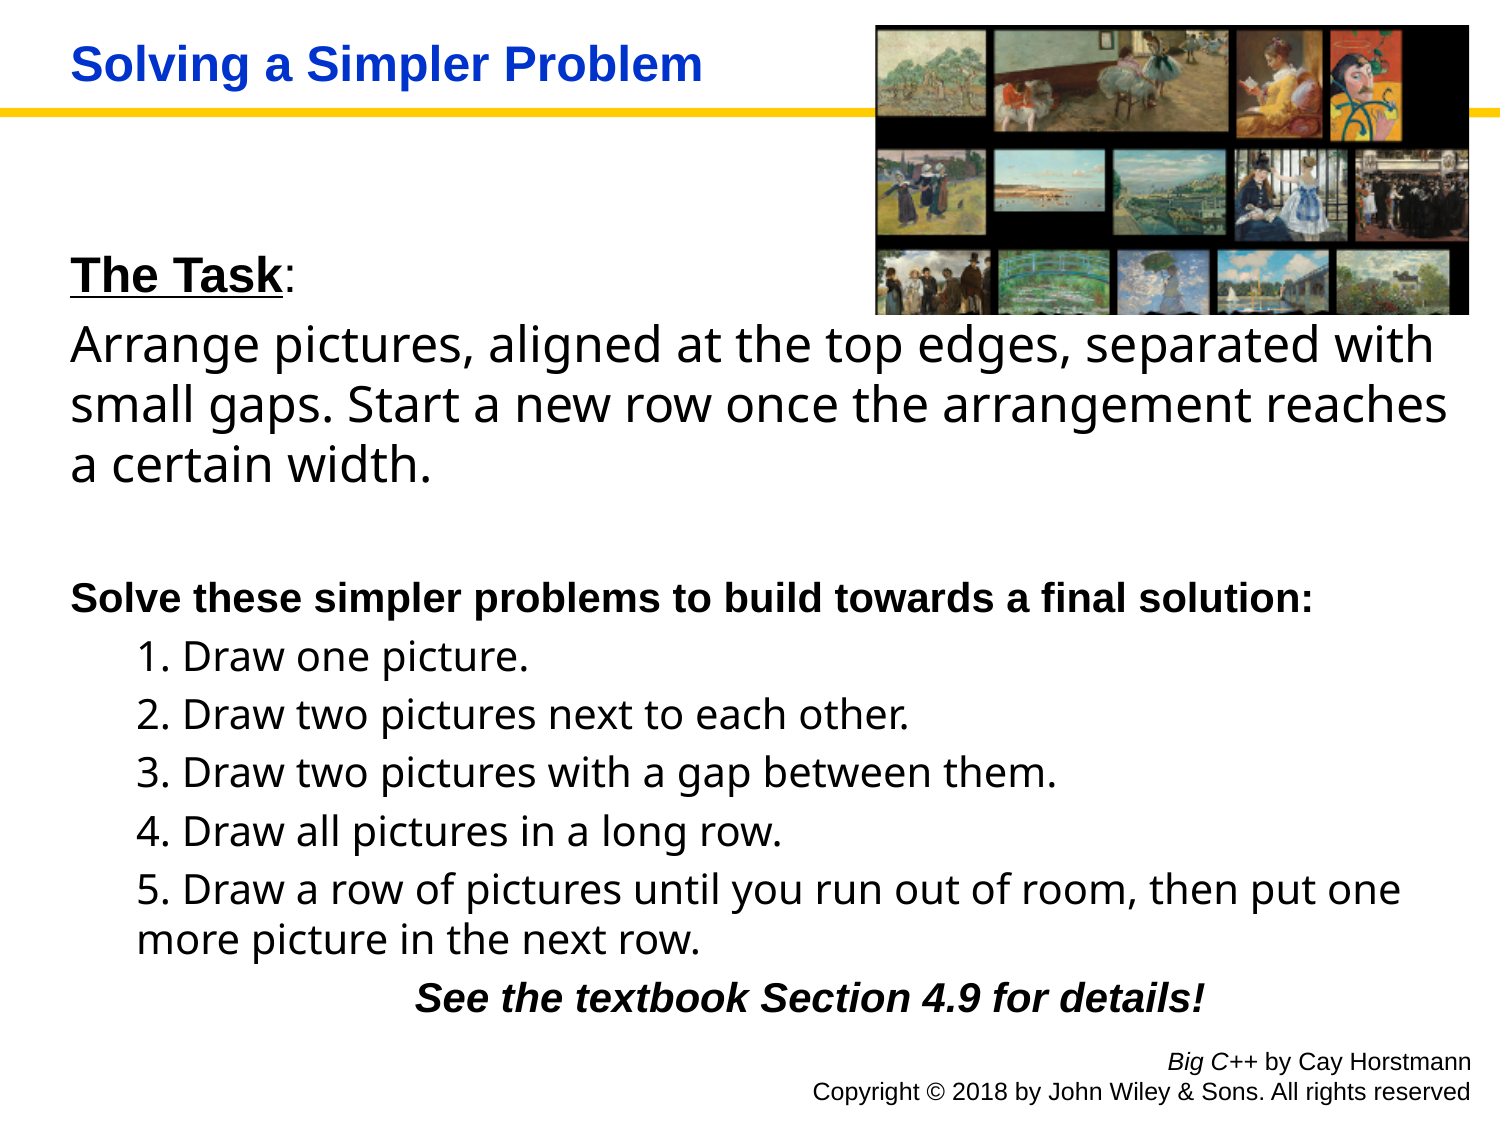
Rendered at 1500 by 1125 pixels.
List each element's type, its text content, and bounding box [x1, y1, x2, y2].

title Solving a Simpler Problem [55, 17, 1394, 105]
picture [875, 25, 1470, 315]
list The Task: Arrange pictures, aligned at the top edges, separated with small gaps. Start a new row once the arrangement reaches a certain width. Solve these simpler problems to build towards a final solution: 1. Draw one picture. 2. Draw two pictures next to each other. 3. Draw two pictures with a gap between them. 4. Draw all pictures in a long row. 5. Draw a row of pictures until you run out of room, then put one more picture in the next row. See the textbook Section 4.9 for details! [55, 235, 1500, 1125]
footer Big C++ by Cay Horstmann Copyright © 2018 by John Wiley & Sons. All rights reserved [624, 1037, 1488, 1101]
